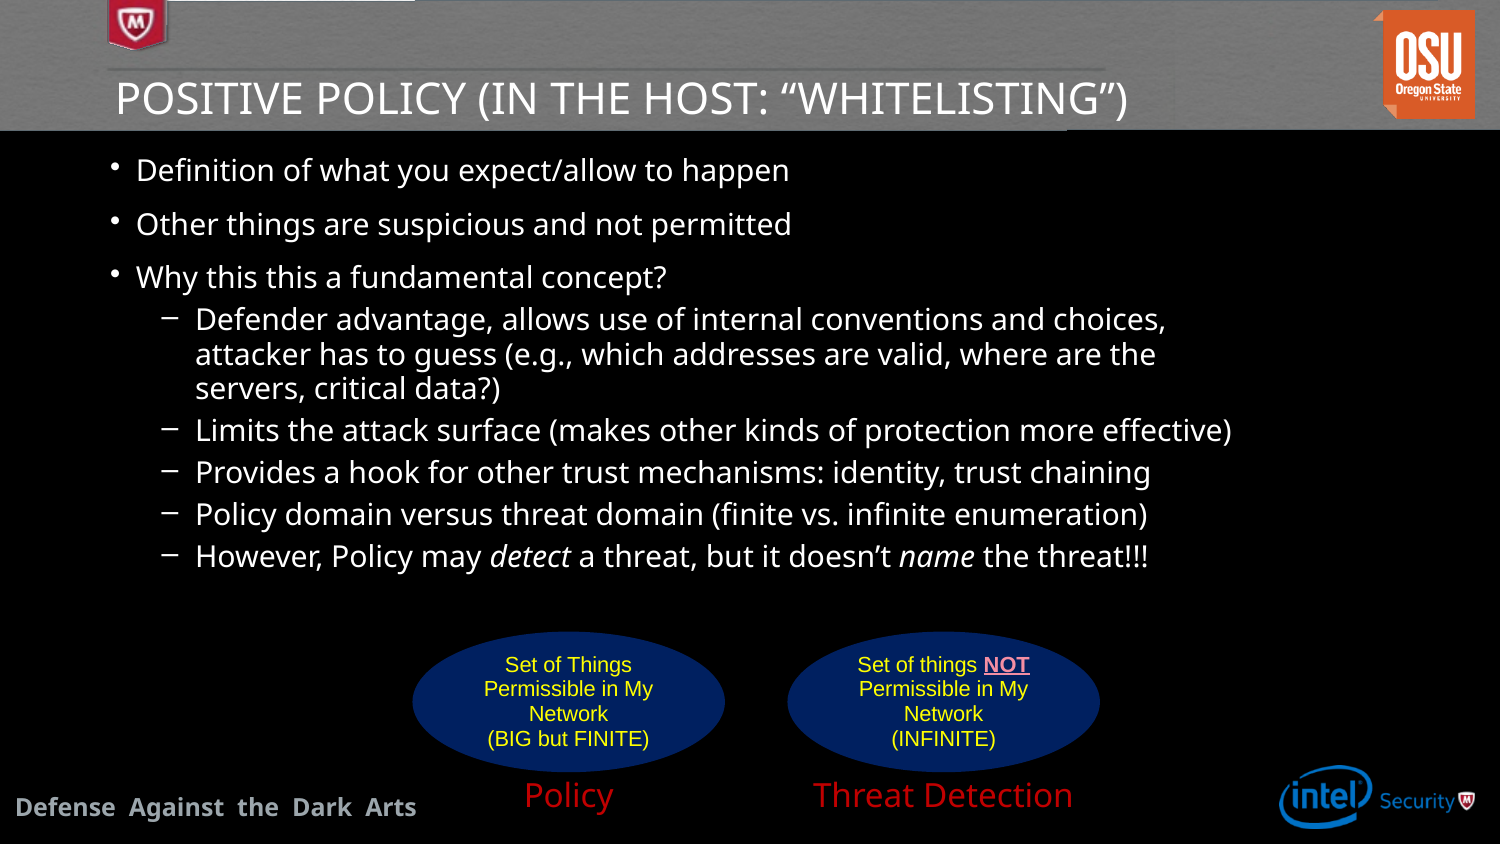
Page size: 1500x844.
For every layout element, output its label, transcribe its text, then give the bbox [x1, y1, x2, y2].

text_box Policy [508, 766, 629, 821]
text_box Set of things NOT Permissible in My Network (INFINITE) [787, 631, 1100, 766]
list Definition of what you expect/allow to happen Other things are suspicious and not permitted Why this this a fundamental concept? Defender advantage, allows use of internal conventions and choices, attacker has to guess (e.g., which addresses are valid, where are the servers, critical data?) Limits the attack surface (makes other kinds of protection more effective) Provides a hook for other trust mechanisms: identity, trust chaining Policy domain versus threat domain (finite vs. infinite enumeration) However, Policy may detect a threat, but it doesn’t name the threat!!! [94, 146, 1256, 610]
picture [0, 0, 1500, 130]
title Positive Policy (in the host: “Whitelisting”) [99, 53, 1176, 146]
picture [1279, 765, 1475, 829]
text_box Threat Detection [798, 766, 1089, 821]
text_box Set of Things Permissible in My Network (BIG but FINITE) [412, 631, 725, 767]
